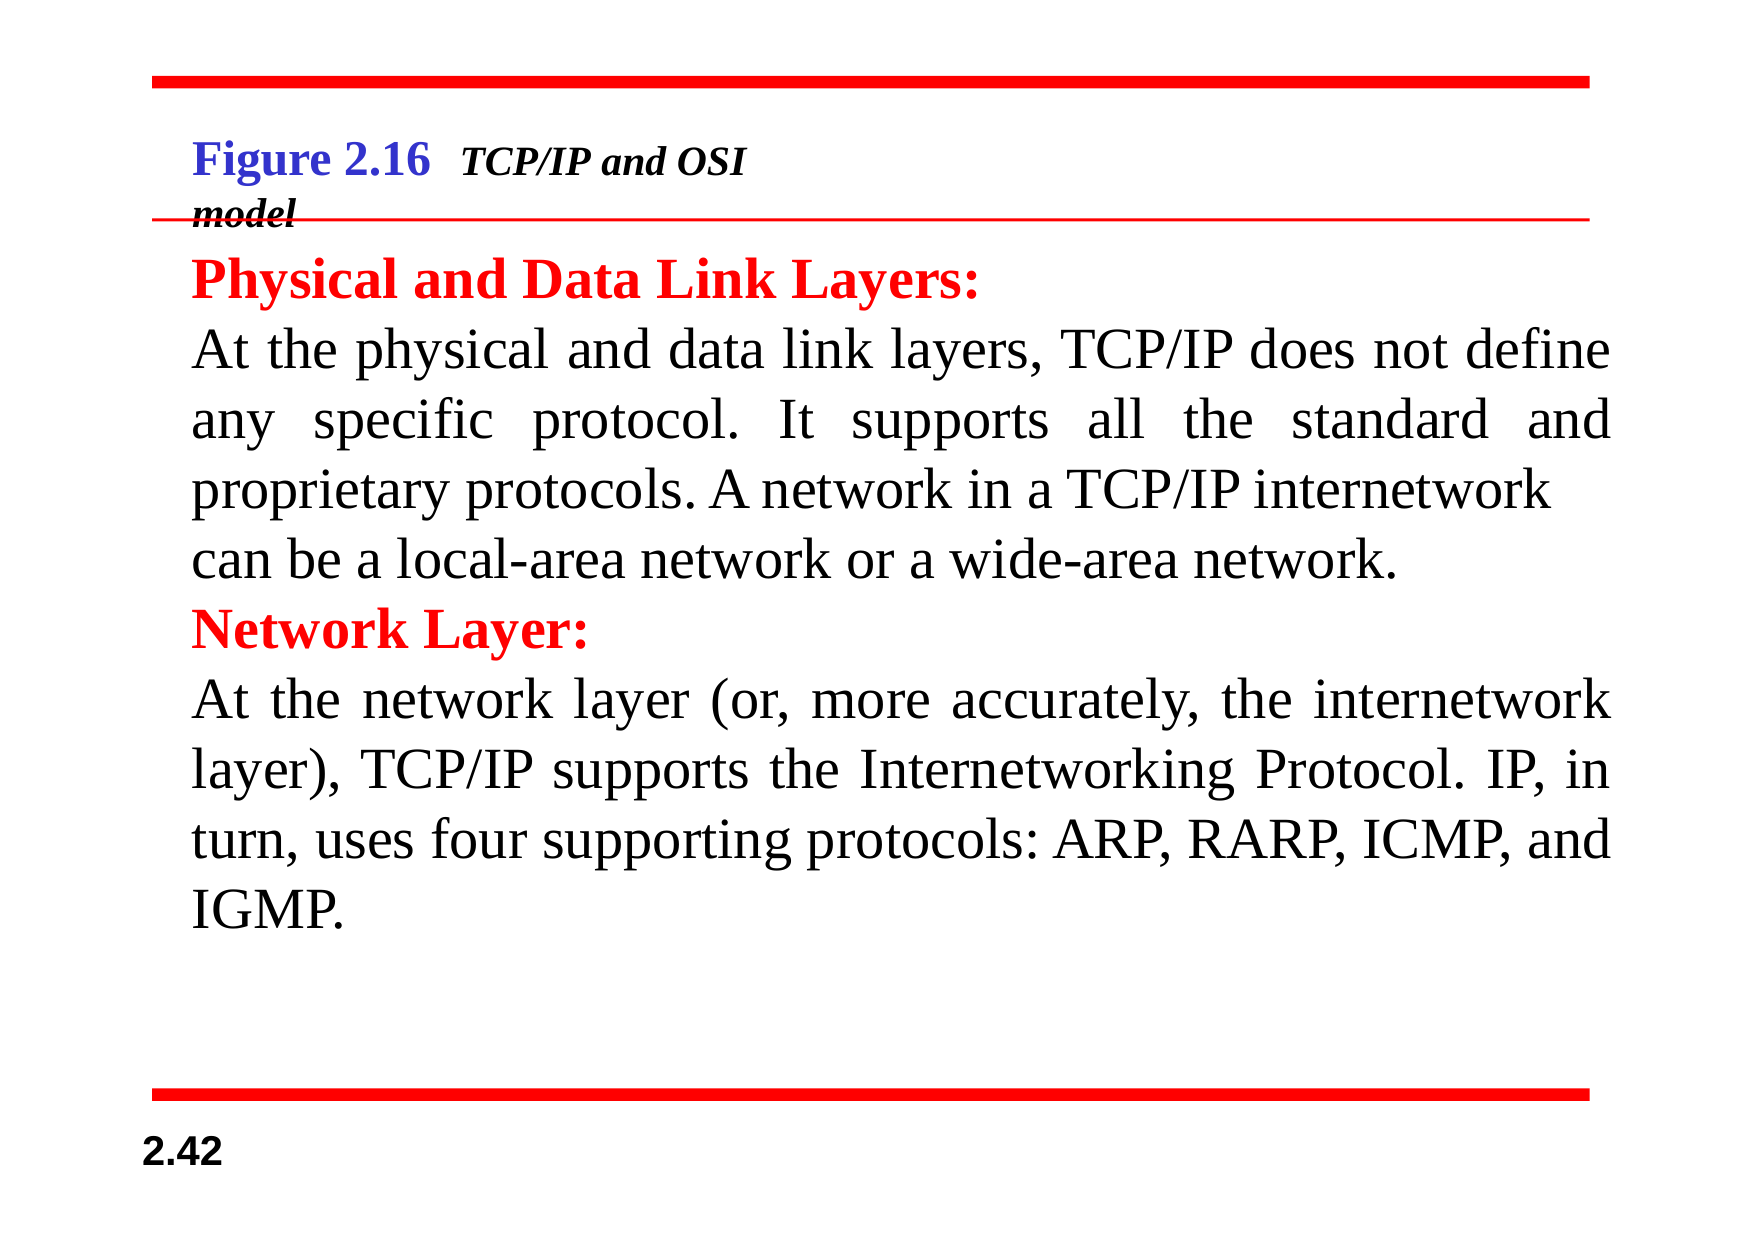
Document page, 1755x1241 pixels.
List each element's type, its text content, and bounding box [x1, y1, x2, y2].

text_box Physical and Data Link Layers: At the physical and data link layers, TCP/IP does not define any specific protocol. It supports all the standard and proprietary protocols. A network in a TCP/IP internetwork can be a local-area network or a wide-area network. Network Layer: At the network layer (or, more accurately, the internetwork layer), TCP/IP supports the Internetworking Protocol. IP, in turn, uses four supporting protocols: ARP, RARP, ICMP, and IGMP. [177, 232, 1628, 948]
slide_number 2.42 [140, 1125, 230, 1241]
title Figure 2.16 TCP/IP and OSI model [190, 123, 861, 218]
text_box [152, 1088, 1590, 1101]
text_box [152, 218, 1590, 222]
title Figure 2.16 TCP/IP and OSI model [190, 222, 861, 232]
